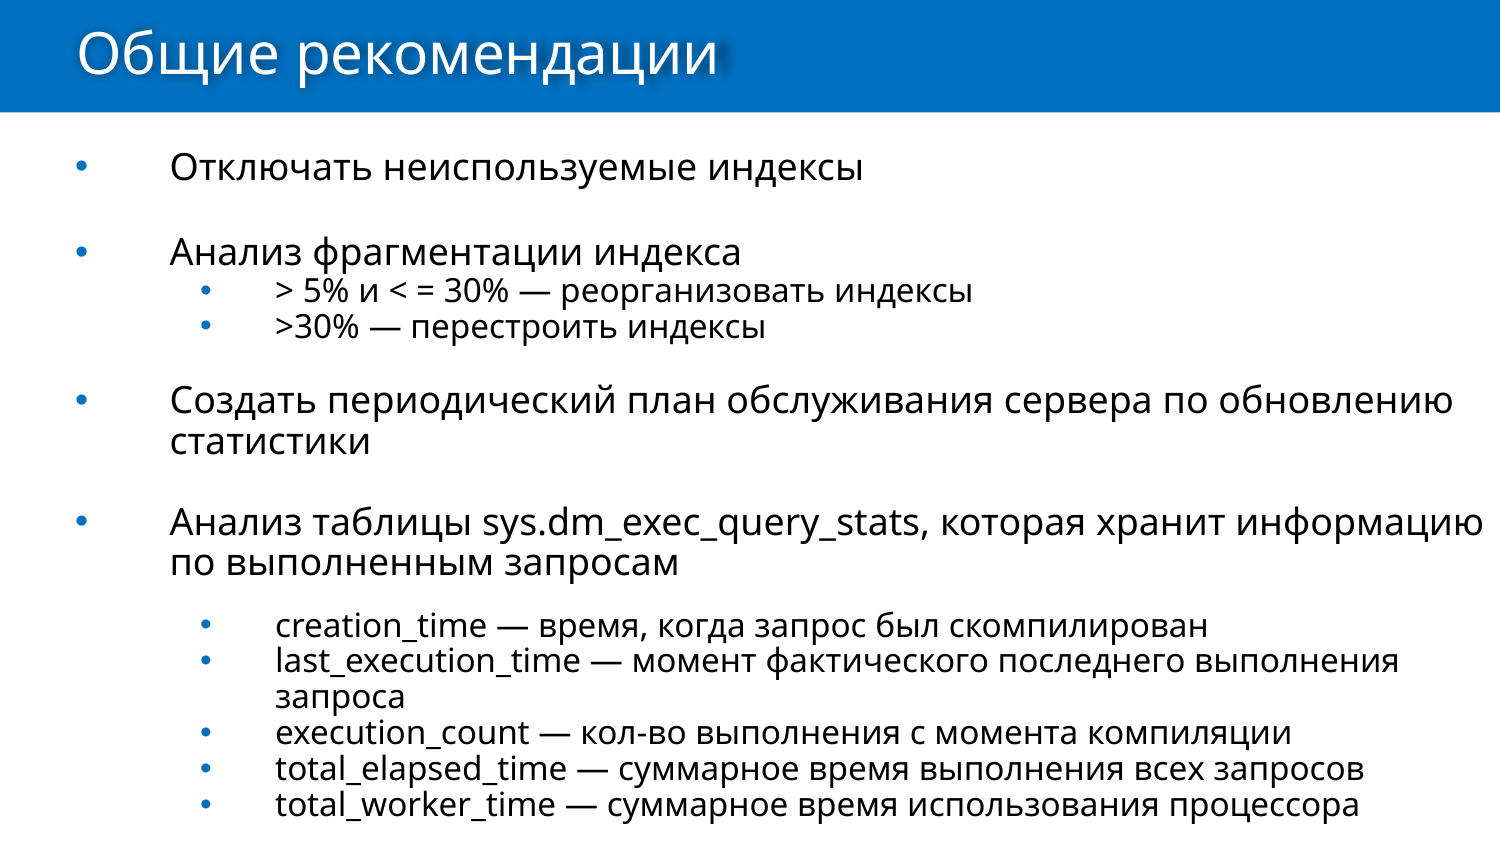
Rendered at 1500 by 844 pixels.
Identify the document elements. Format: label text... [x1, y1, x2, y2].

text_box Общие рекомендации [61, 8, 1397, 94]
text_box Отключать неиспользуемые индексы Анализ фрагментации индекса > 5% и < = 30% — реорганизовать индексы >30% — перестроить индексы Создать периодический план обслуживания сервера по обновлению статистики Анализ таблицы sys.dm_exec_query_stats, которая хранит информацию по выполненным запросам creation_time — время, когда запрос был скомпилирован last_execution_time — момент фактического последнего выполнения запроса execution_count — кол-во выполнения с момента компиляции total_elapsed_time — суммарное время выполнения всех запросов total_worker_time — суммарное время использования процессора [60, 140, 1500, 832]
text_box [0, 0, 1500, 115]
